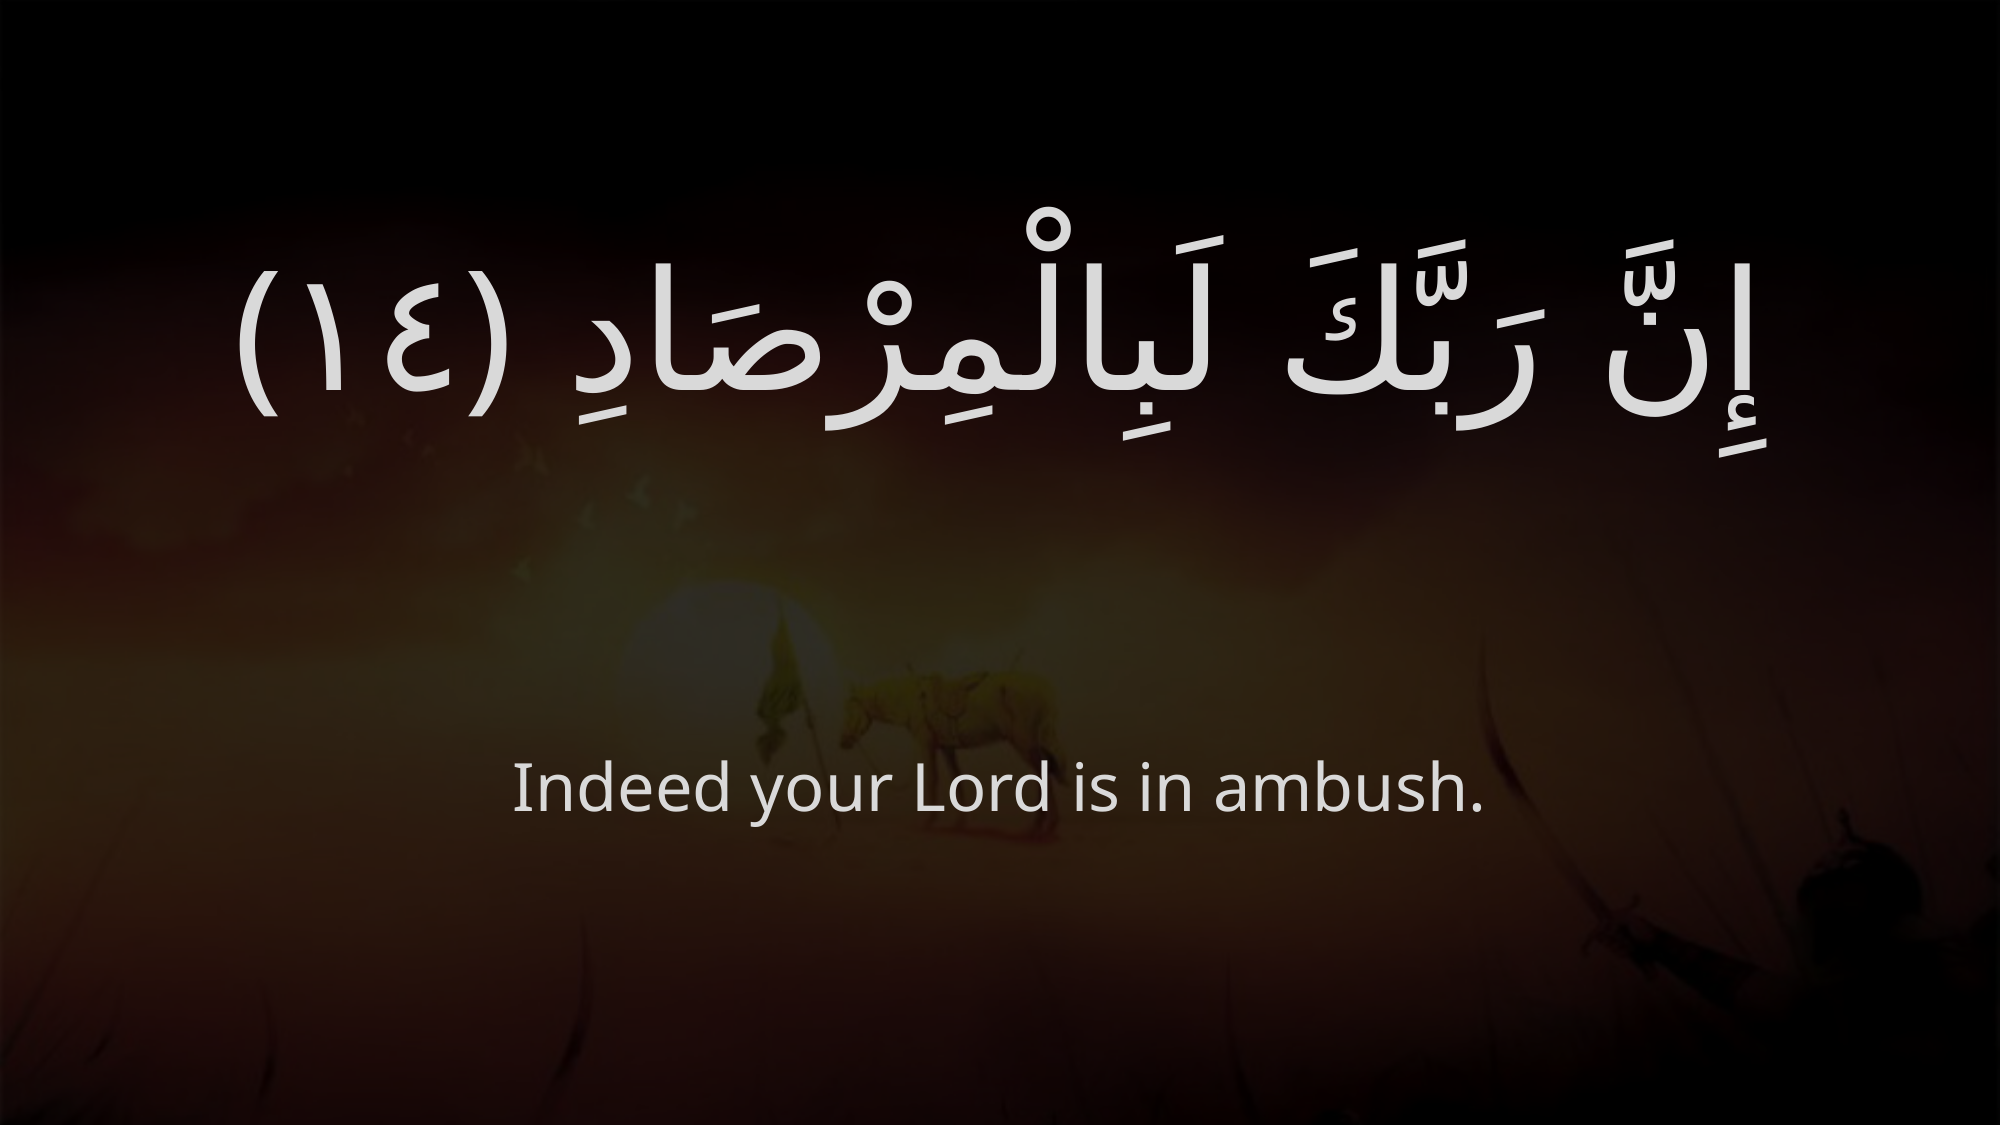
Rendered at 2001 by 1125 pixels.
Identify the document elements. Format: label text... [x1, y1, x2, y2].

title إِنَّ رَبَّكَ لَبِالْمِرْصَادِ ‎﴿١٤﴾ [0, 200, 2000, 388]
list Indeed your Lord is in ambush. [356, 737, 1644, 1050]
